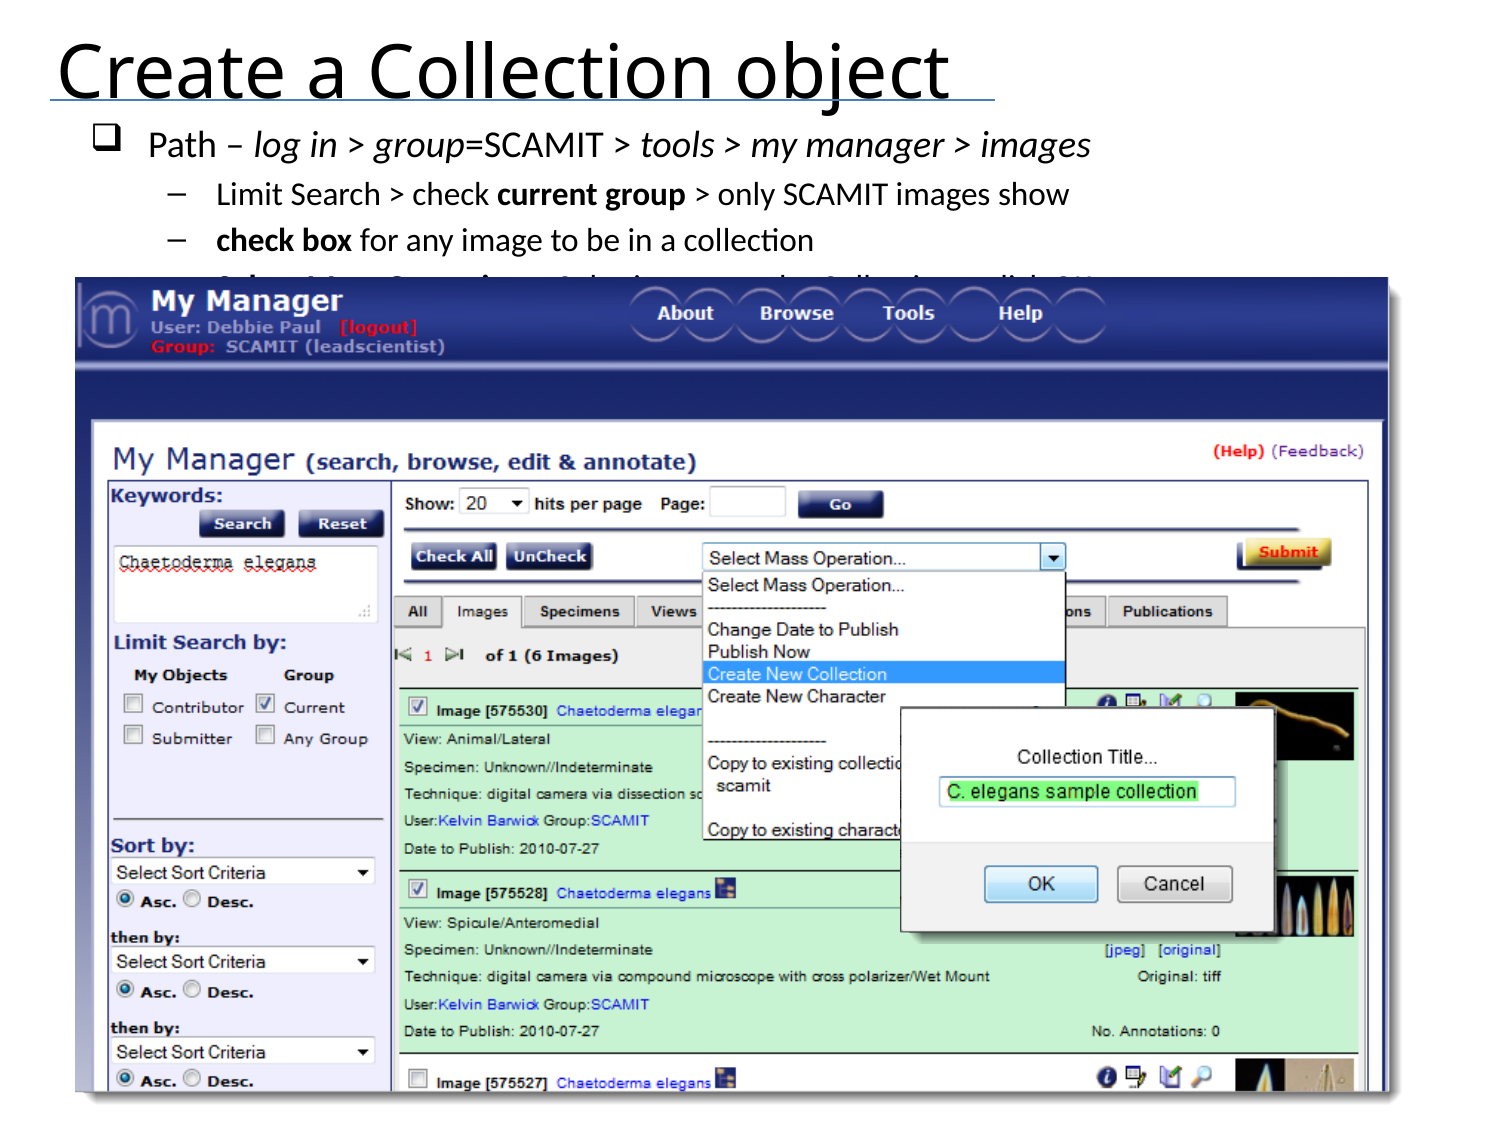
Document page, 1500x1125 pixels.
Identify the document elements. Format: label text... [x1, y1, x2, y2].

title Create a Collection object [41, 28, 1017, 109]
text_box Path – log in > group=SCAMIT > tools > my manager > images Limit Search > check current group > only SCAMIT images show check box for any image to be in a collection Select Mass Operation > Submit > name the Collection > click OK [74, 112, 1125, 276]
picture [74, 276, 1413, 1115]
